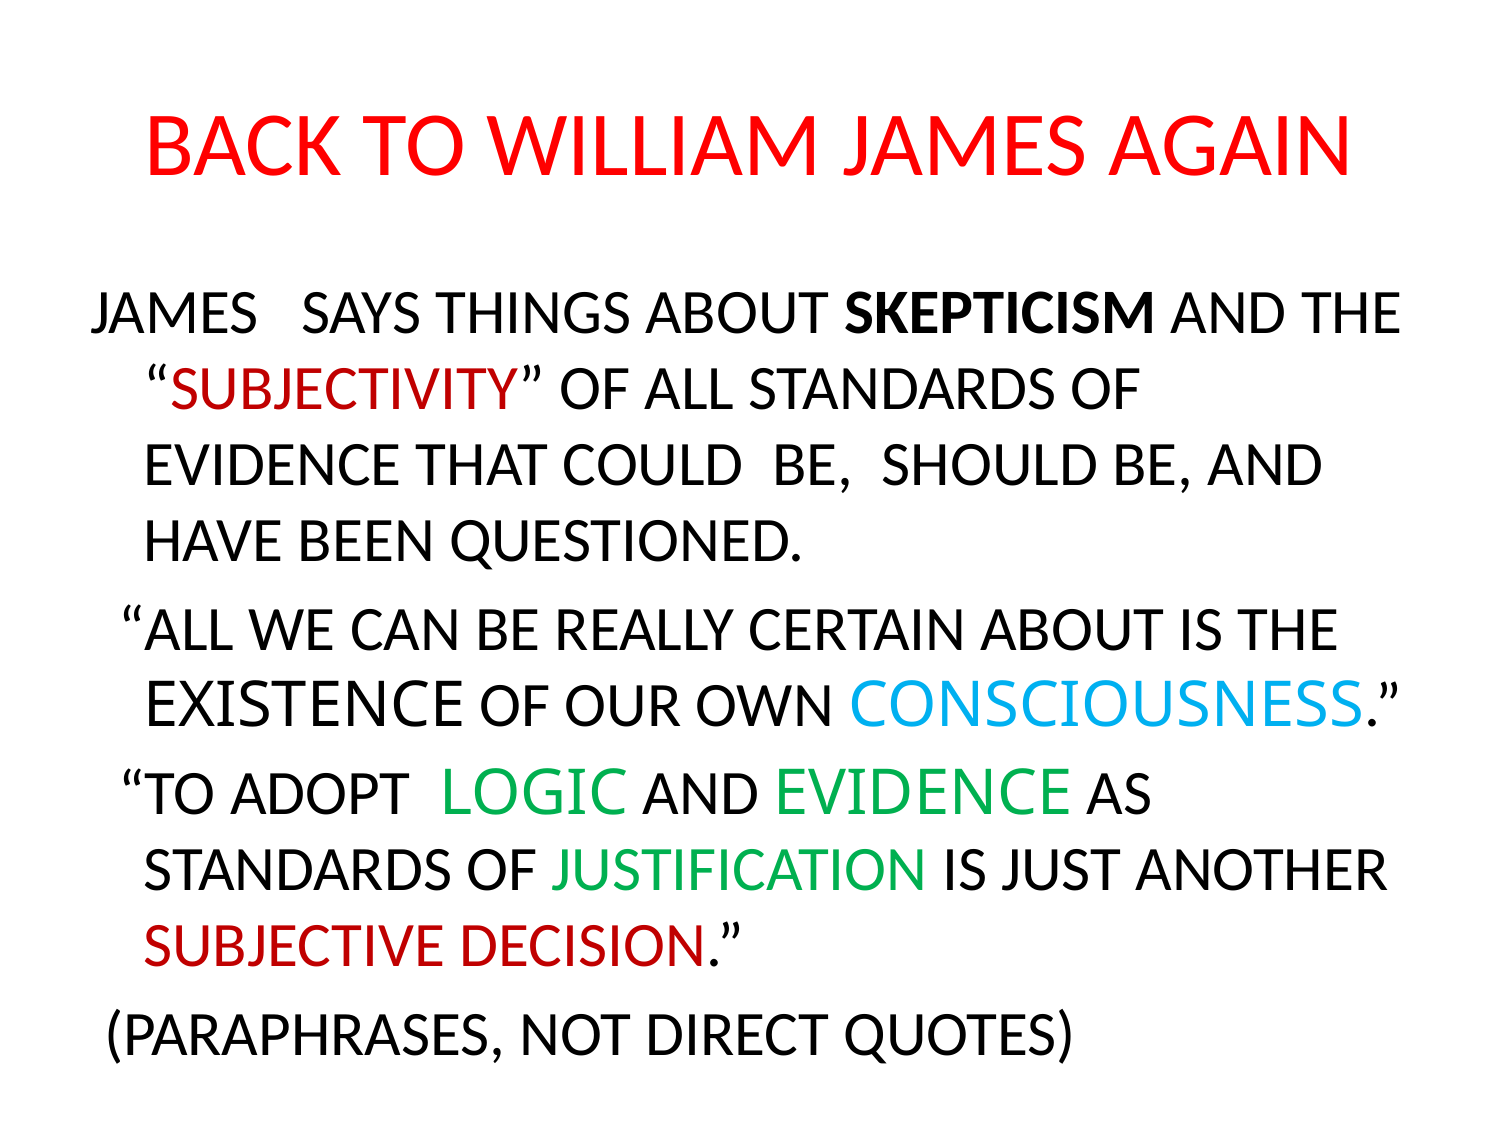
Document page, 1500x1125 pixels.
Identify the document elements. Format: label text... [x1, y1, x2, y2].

title BACK TO WILLIAM JAMES AGAIN [75, 45, 1425, 233]
list JAMES SAYS THINGS ABOUT SKEPTICISM AND THE “SUBJECTIVITY” OF ALL STANDARDS OF EVIDENCE THAT COULD BE, SHOULD BE, AND HAVE BEEN QUESTIONED. “ALL WE CAN BE REALLY CERTAIN ABOUT IS THE EXISTENCE OF OUR OWN CONSCIOUSNESS.” “TO ADOPT LOGIC AND EVIDENCE AS STANDARDS OF JUSTIFICATION IS JUST ANOTHER SUBJECTIVE DECISION.” (PARAPHRASES, NOT DIRECT QUOTES) [75, 262, 1425, 1125]
